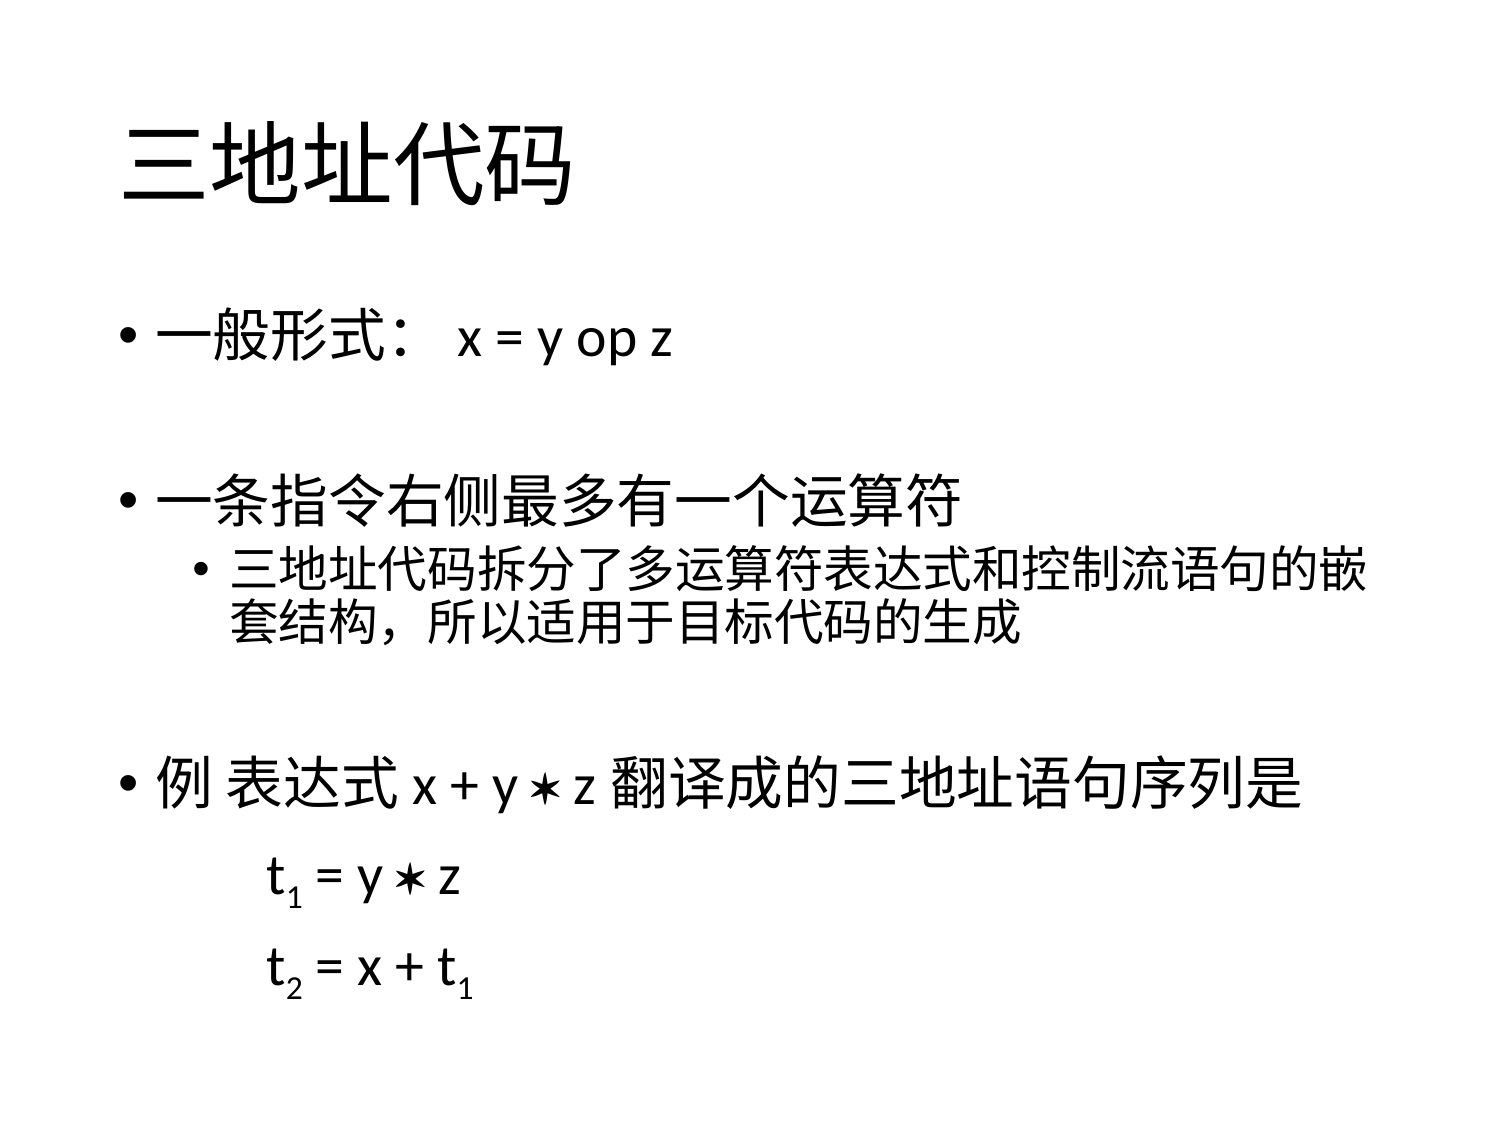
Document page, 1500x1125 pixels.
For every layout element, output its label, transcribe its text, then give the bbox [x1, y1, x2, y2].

title 三地址代码 [103, 59, 1397, 278]
list 一般形式：x = y op z 一条指令右侧最多有一个运算符 三地址代码拆分了多运算符表达式和控制流语句的嵌套结构，所以适用于目标代码的生成 例 表达式x + y  z翻译成的三地址语句序列是 t1 = y  z t2 = x + t1 [103, 299, 1397, 1014]
